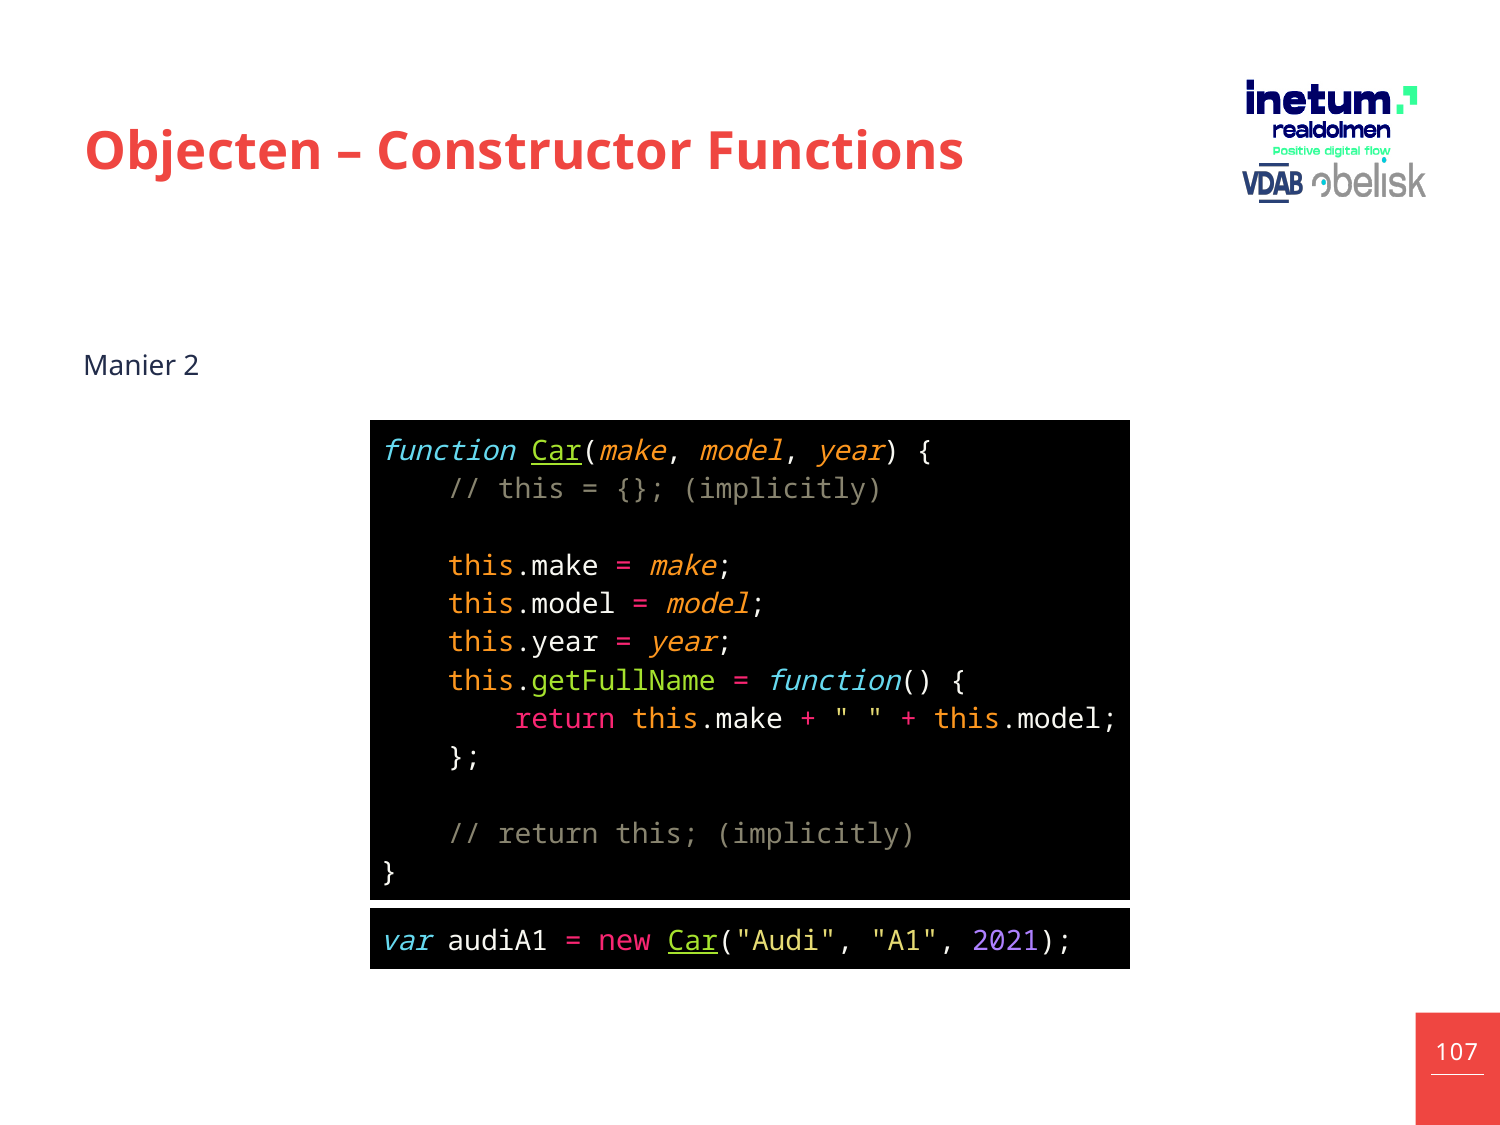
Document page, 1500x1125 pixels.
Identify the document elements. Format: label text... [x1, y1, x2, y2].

picture [1233, 52, 1431, 203]
list Manier 2 [83, 326, 1400, 379]
table_header function Car(make, model, year) { // this = {}; (implicitly) this.make = make; this.model = model; this.year = year; this.getFullName = function() { return this.make + " " + this.model; }; // return this; (implicitly) } [370, 420, 1130, 900]
title Objecten – Constructor Functions [83, 114, 1229, 181]
table_header var audiA1 = new Car("Audi", "A1", 2021); [370, 908, 1130, 969]
